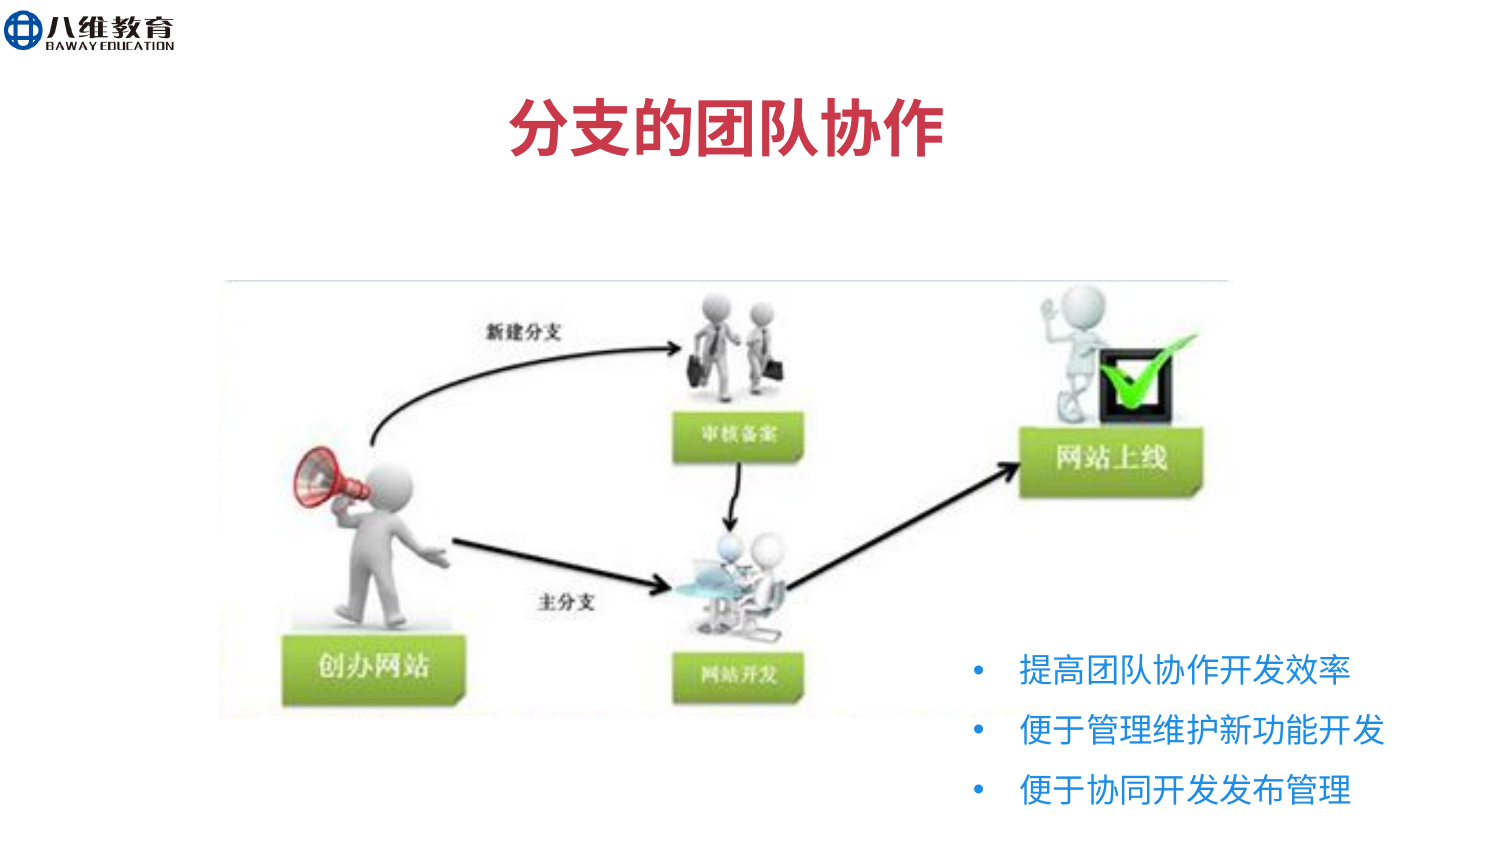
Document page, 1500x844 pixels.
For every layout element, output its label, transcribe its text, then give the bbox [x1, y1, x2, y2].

picture [219, 280, 1234, 718]
text_box 分支的团队协作 [492, 81, 960, 172]
picture [0, 0, 195, 61]
text_box 提高团队协作开发效率 便于管理维护新功能开发 便于协同开发发布管理 [958, 622, 1500, 817]
